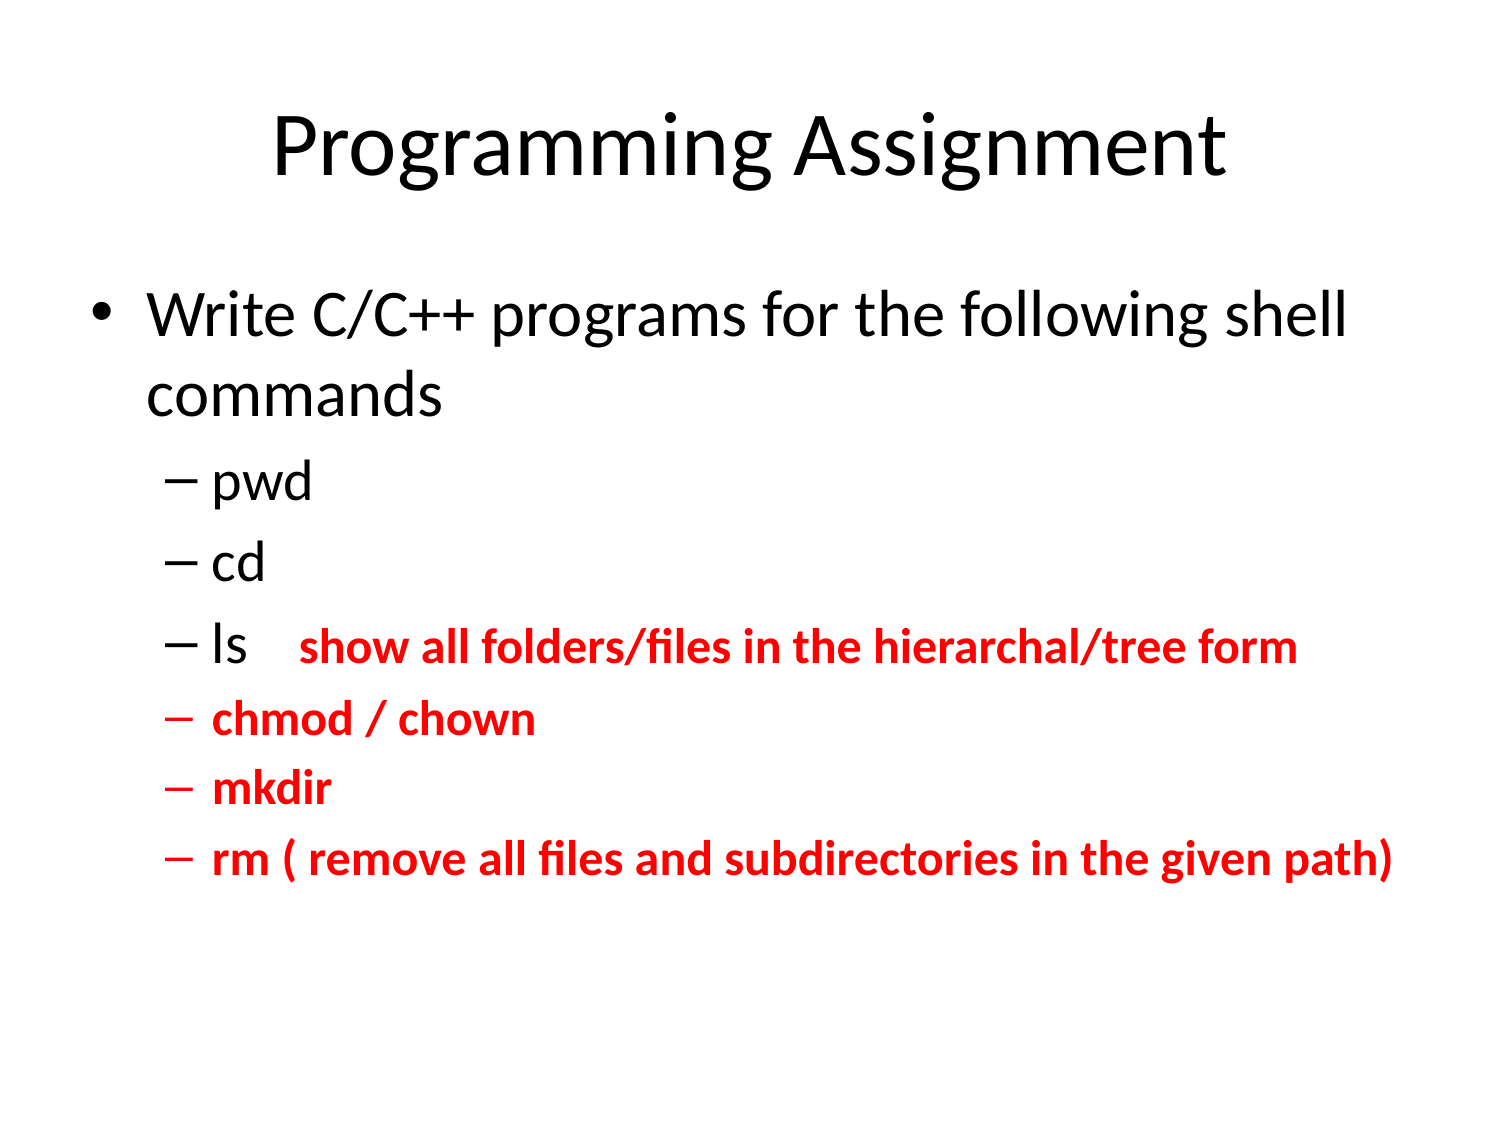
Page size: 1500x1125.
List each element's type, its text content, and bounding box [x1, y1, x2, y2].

title Programming Assignment [75, 45, 1425, 233]
list Write C/C++ programs for the following shell commands pwd cd ls show all folders/files in the hierarchal/tree form chmod / chown mkdir rm ( remove all files and subdirectories in the given path) [75, 262, 1425, 1005]
